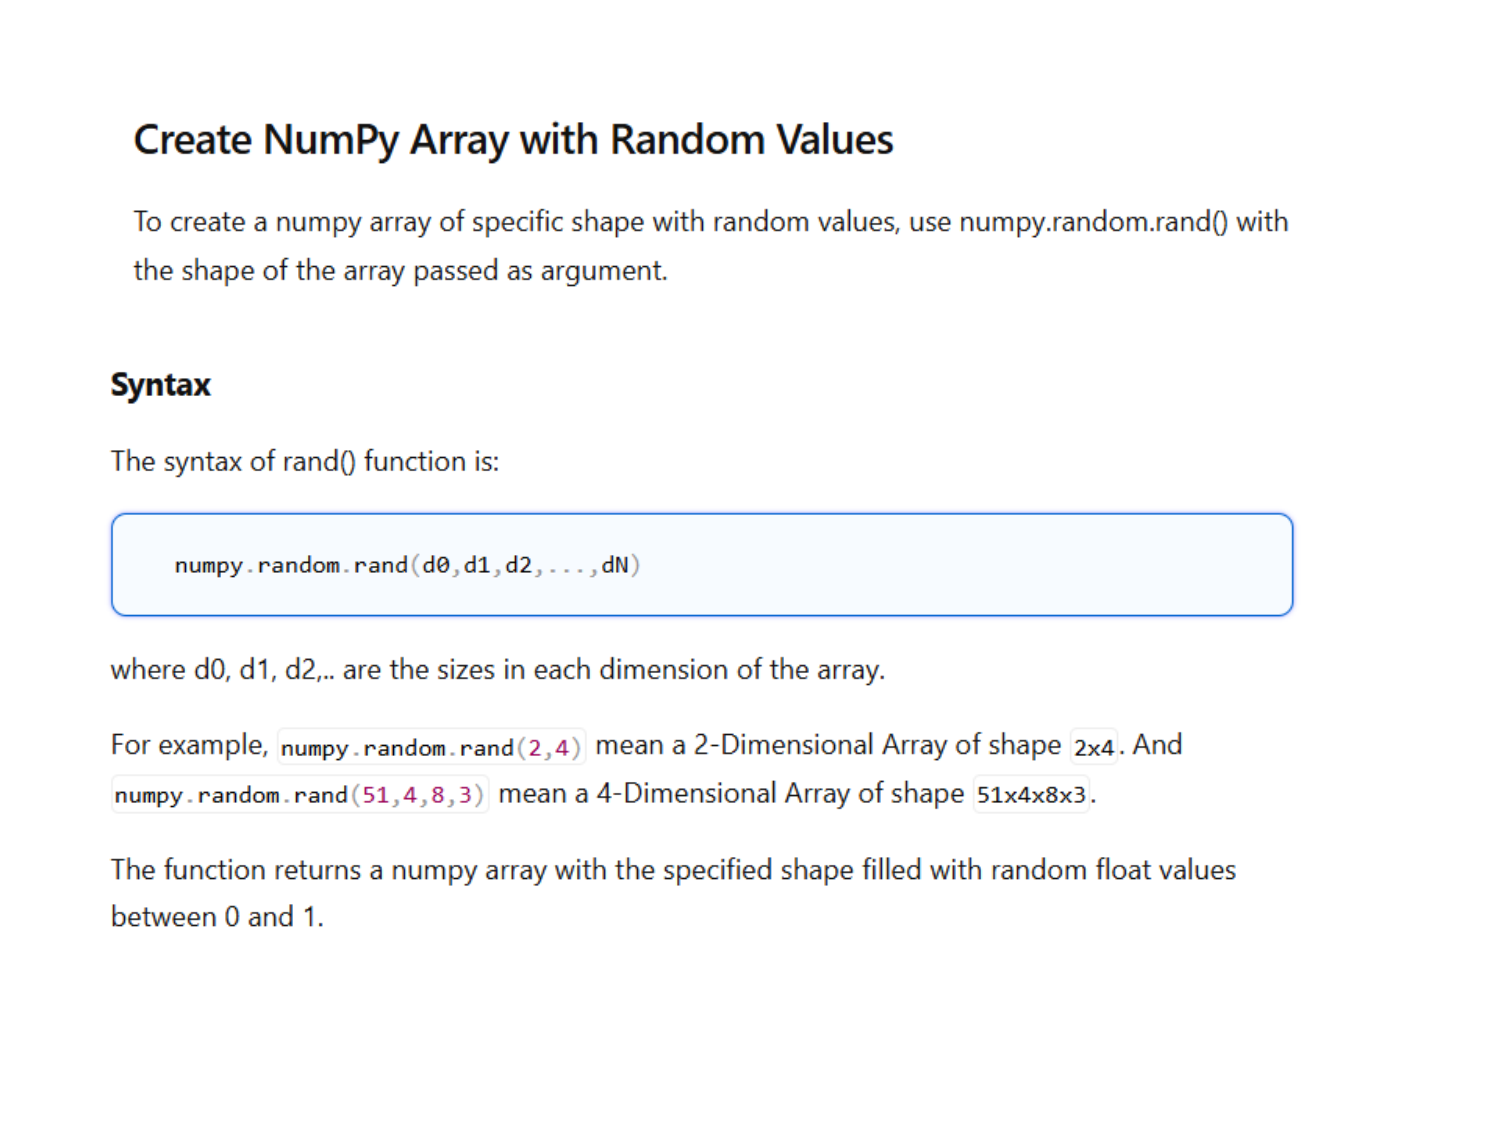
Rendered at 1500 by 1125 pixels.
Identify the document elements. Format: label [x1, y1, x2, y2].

picture [99, 349, 1312, 951]
list [124, 99, 1315, 307]
